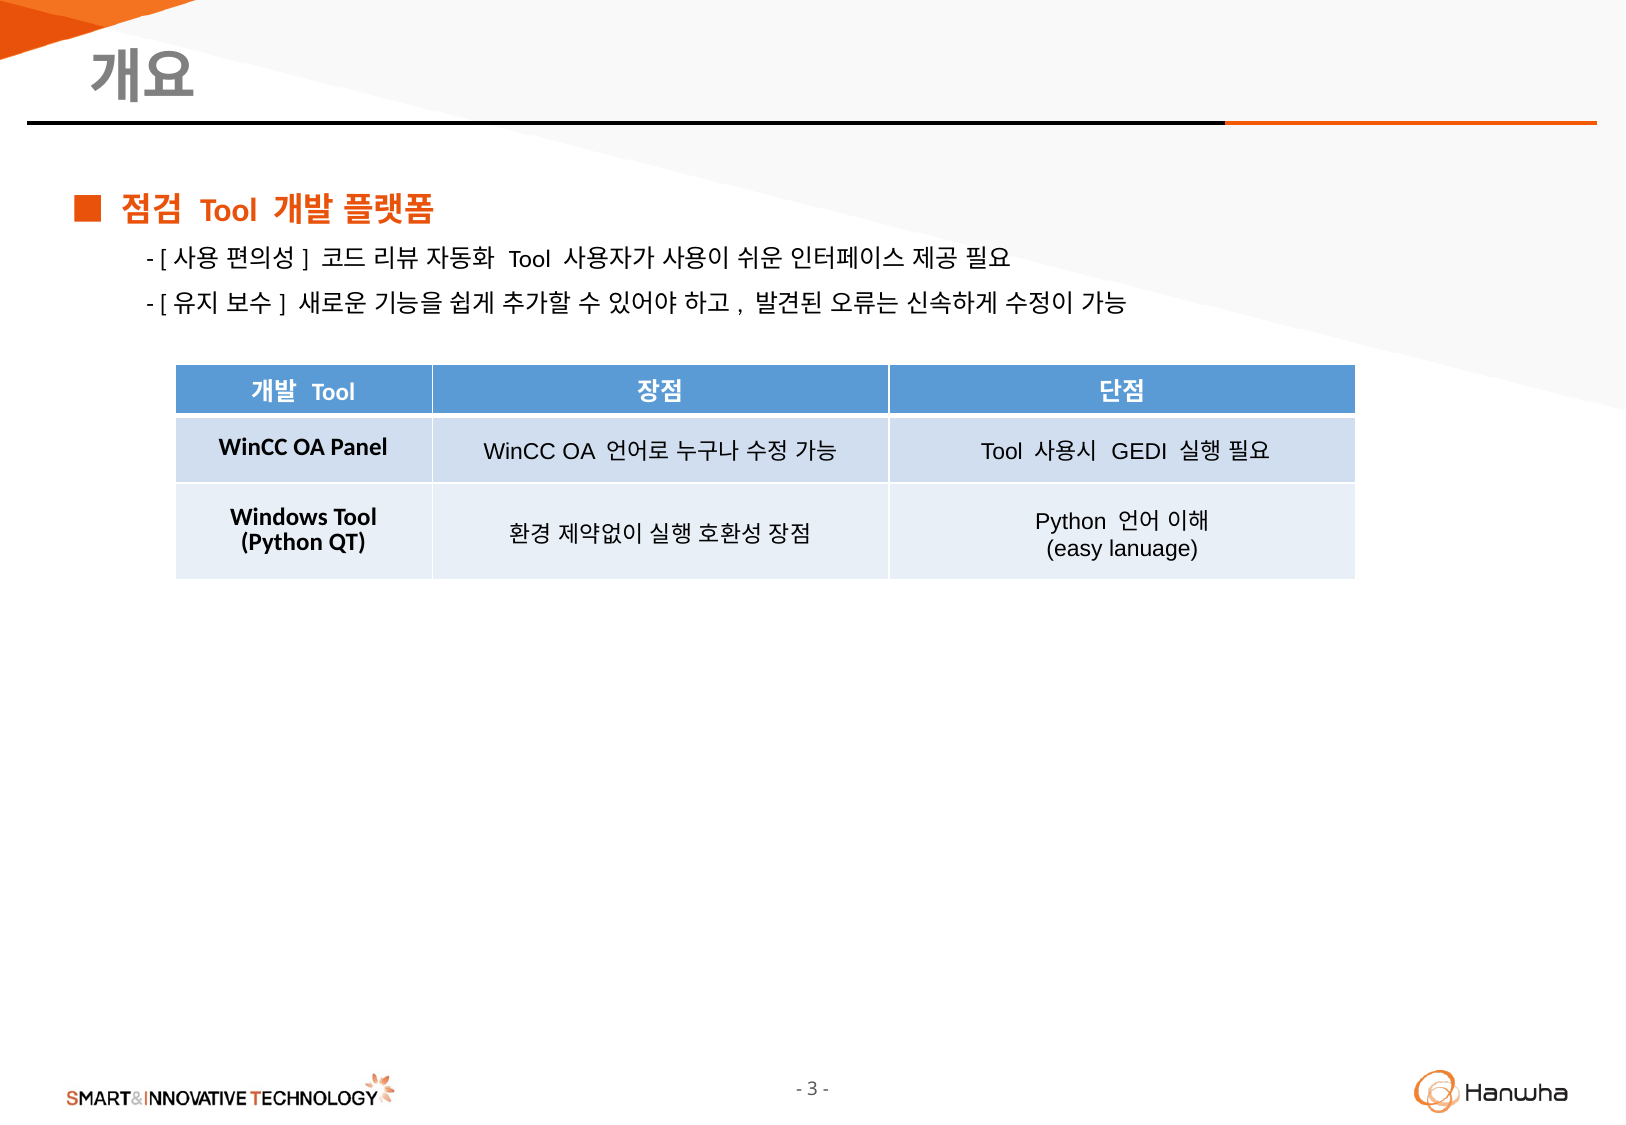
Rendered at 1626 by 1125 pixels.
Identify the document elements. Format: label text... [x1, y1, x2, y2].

text_box ■ 점검 Tool 개발 플랫폼 - [사용 편의성] 코드 리뷰 자동화 Tool 사용자가 사용이 쉬운 인터페이스 제공 필요 - [유지 보수] 새로운 기능을 쉽게 추가할 수 있어야 하고, 발견된 오류는 신속하게 수정이 가능 [56, 160, 1590, 326]
table_header 개발 Tool [176, 365, 432, 413]
table_header 장점 [433, 365, 888, 413]
table_cell 환경 제약없이 실행 호환성 장점 [433, 484, 888, 579]
table_cell Tool 사용시 GEDI 실행 필요 [890, 418, 1355, 482]
table_cell WinCC OA Panel [176, 418, 432, 482]
table_cell Windows Tool (Python QT) [176, 484, 432, 579]
picture [0, 0, 1625, 1125]
table_header 단점 [890, 365, 1355, 413]
table_cell WinCC OA 언어로 누구나 수정 가능 [433, 418, 888, 482]
table_cell Python 언어 이해 (easy lanuage) [890, 484, 1355, 579]
title 개요 [74, 36, 1200, 120]
